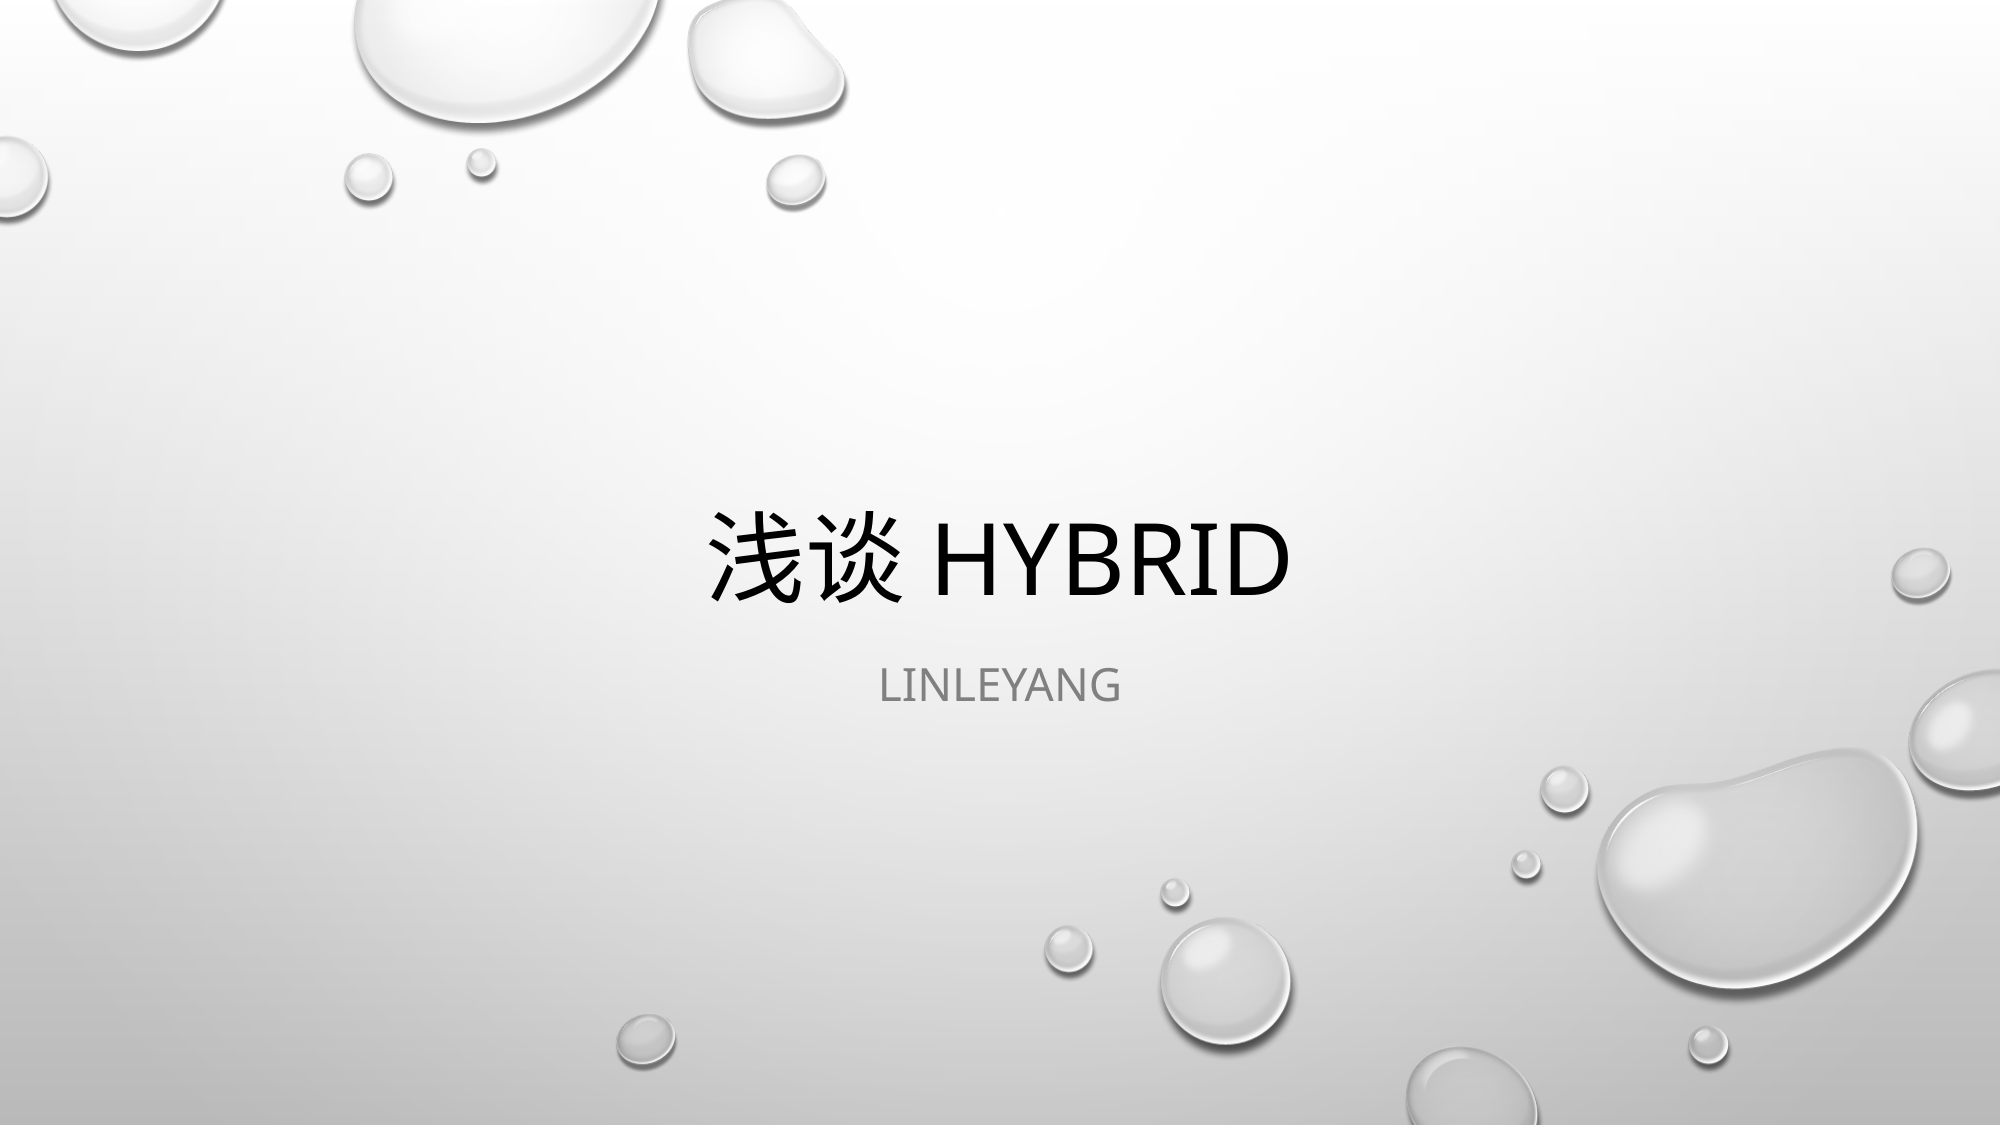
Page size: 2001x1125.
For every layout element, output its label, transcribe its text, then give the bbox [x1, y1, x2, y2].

subtitle Linleyang [287, 637, 1713, 863]
title 浅谈Hybrid [287, 213, 1713, 625]
picture [0, 0, 2000, 1125]
